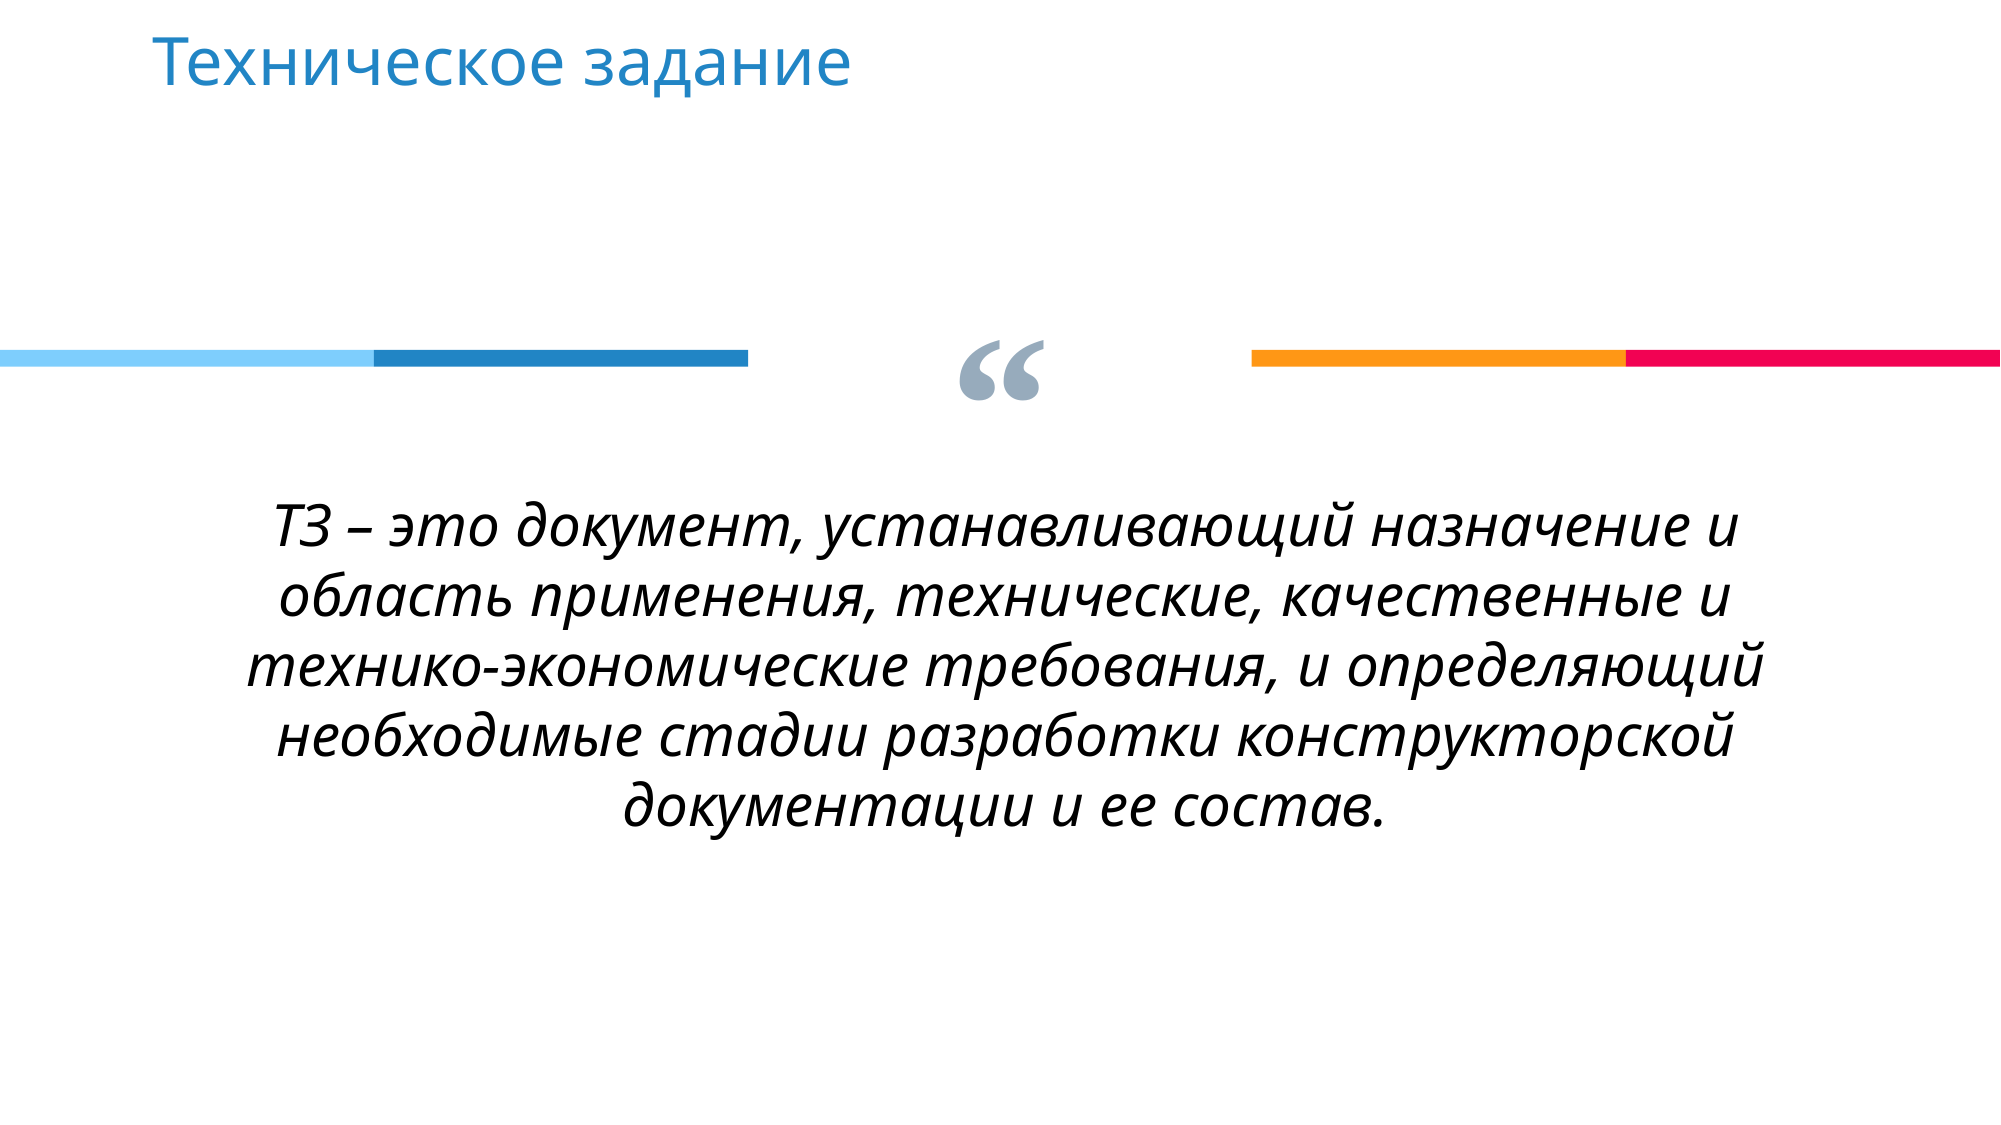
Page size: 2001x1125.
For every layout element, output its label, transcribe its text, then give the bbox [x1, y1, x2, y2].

list ТЗ – это документ, устанавливающий назначение и область применения, технические, качественные и технико-экономические требования, и определяющий необходимые стадии разработки конструкторской документации и ее состав. [137, 472, 1875, 1047]
text_box Техническое задание [137, 3, 1768, 155]
